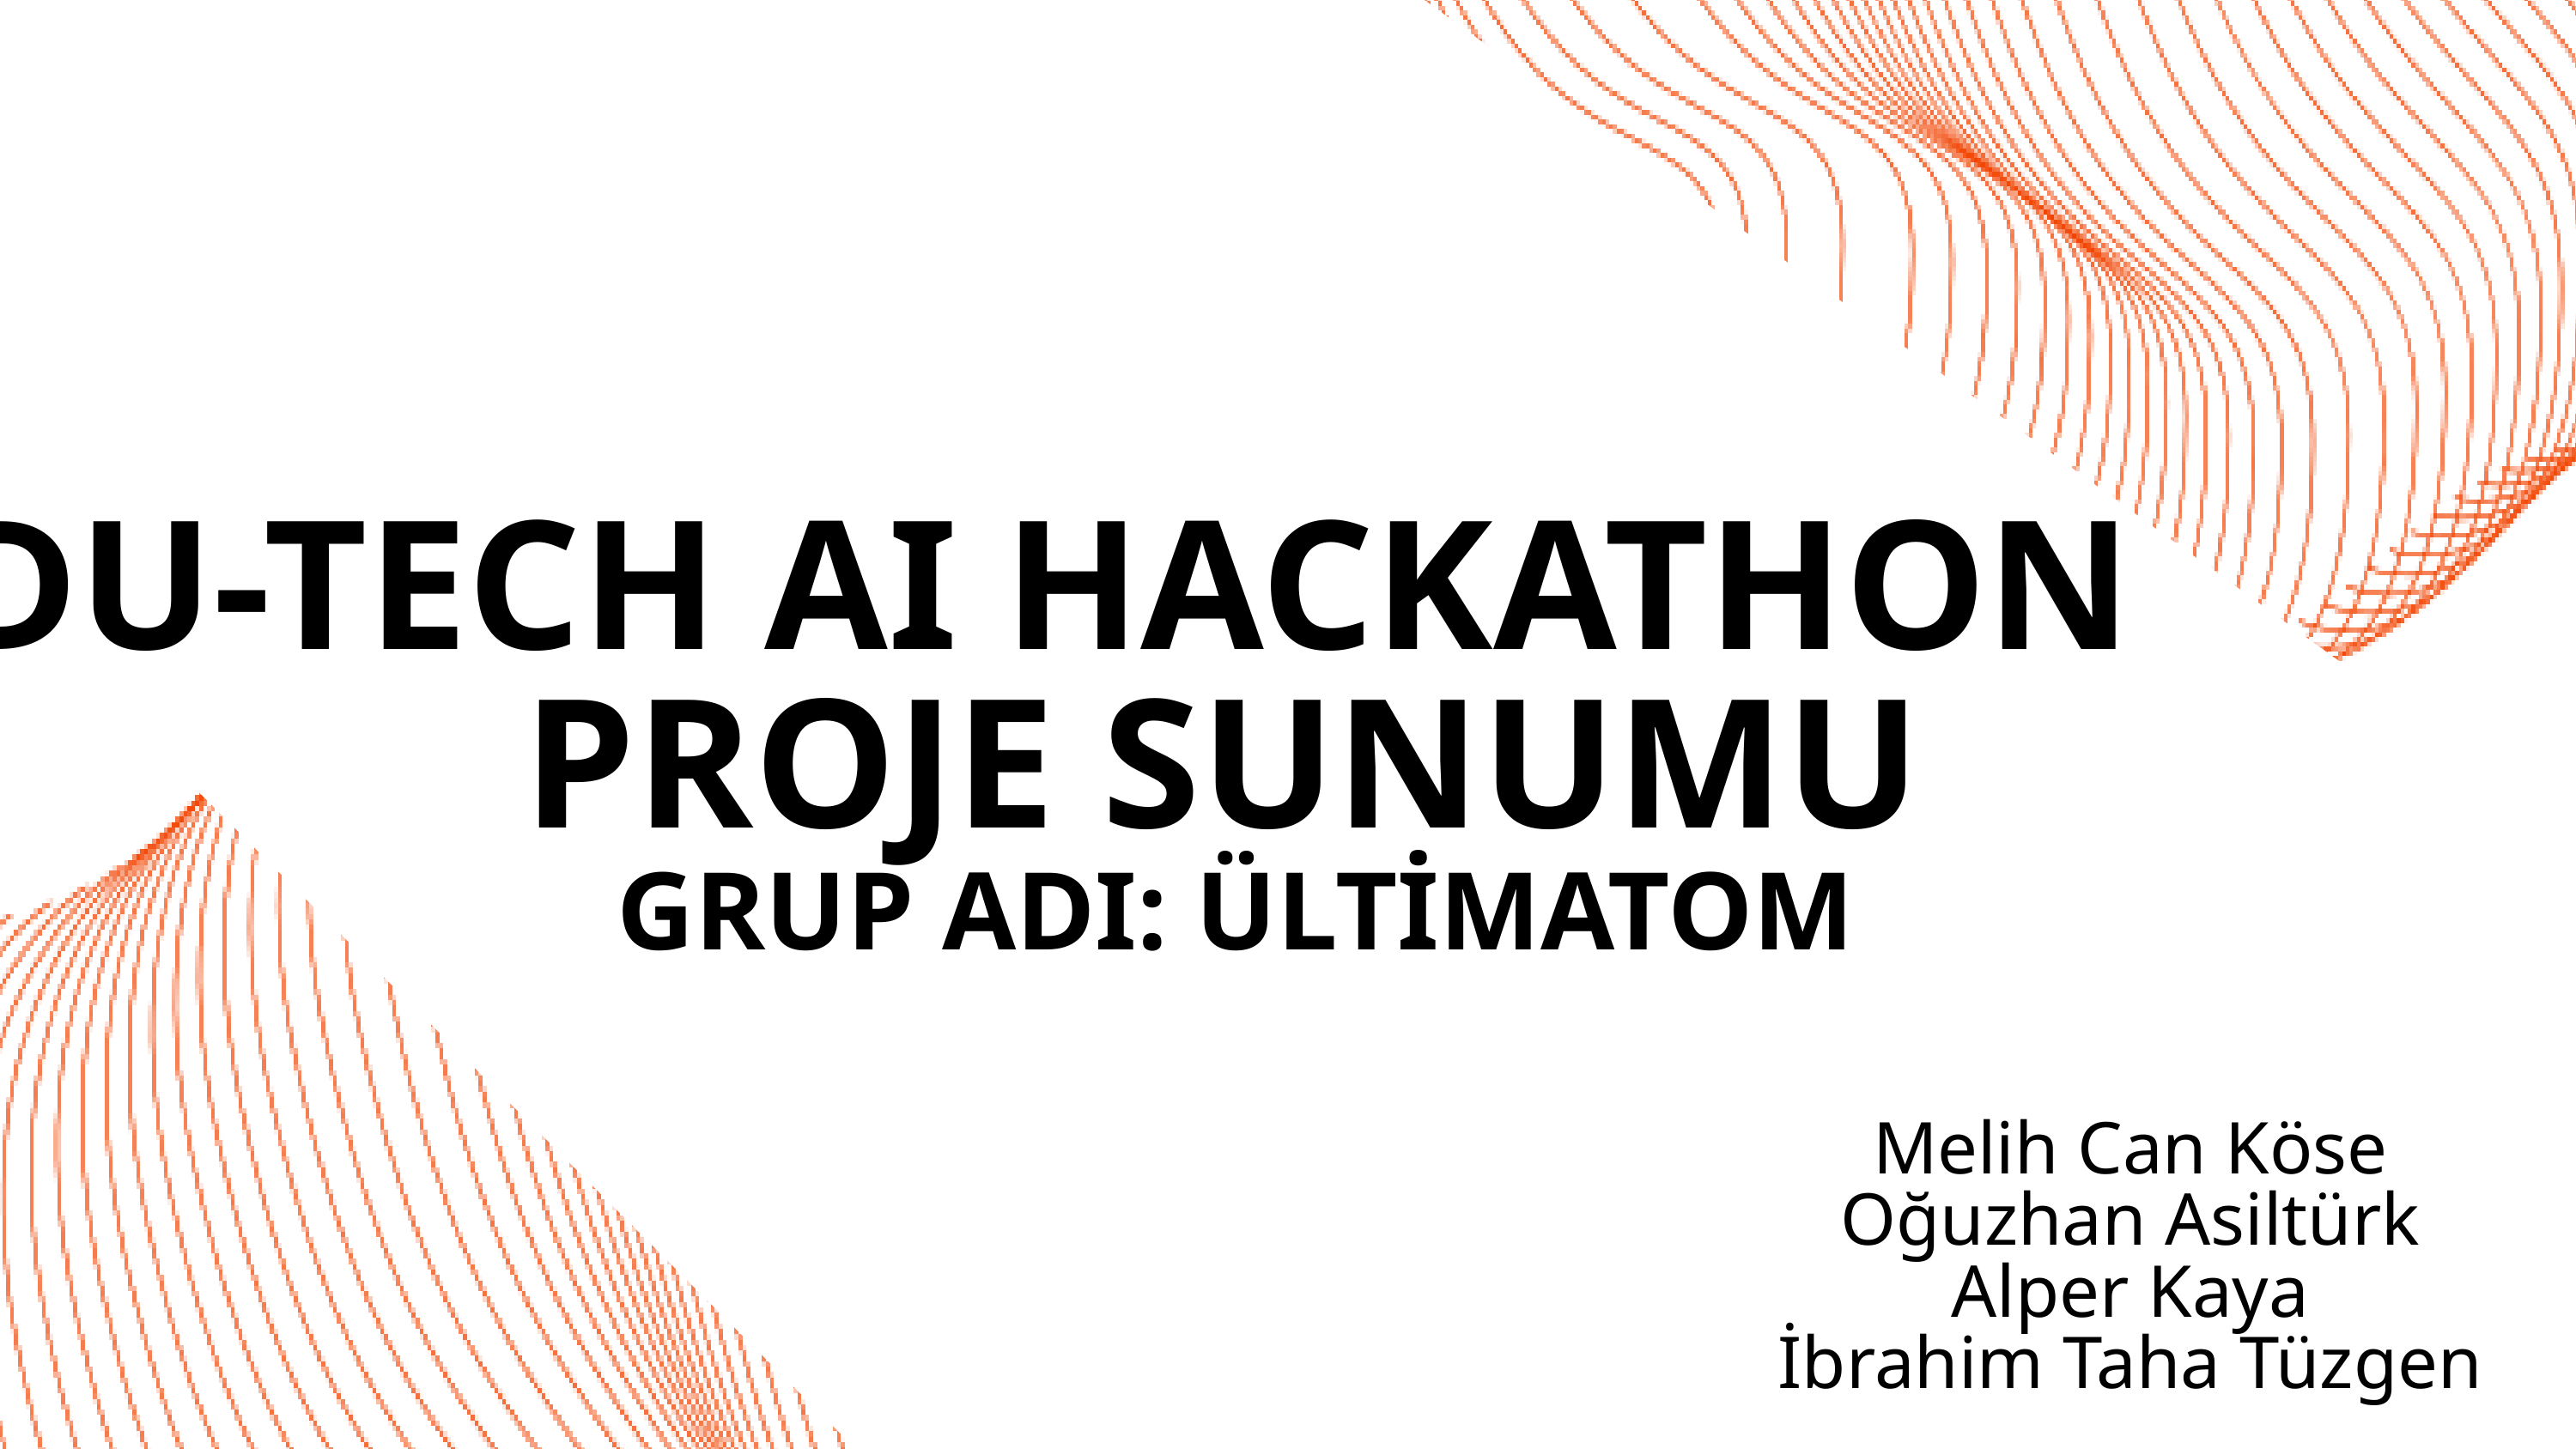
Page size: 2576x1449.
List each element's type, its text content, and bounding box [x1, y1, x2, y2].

text_box EDU-TECH AI HACKATHON PROJE SUNUMU GRUP ADI: ÜLTİMATOM [0, 506, 2576, 972]
text_box Melih Can Köse Oğuzhan Asiltürk Alper Kaya İbrahim Taha Tüzgen [688, 1116, 2576, 1404]
text_box [1425, 0, 2576, 506]
text_box [0, 972, 856, 1449]
